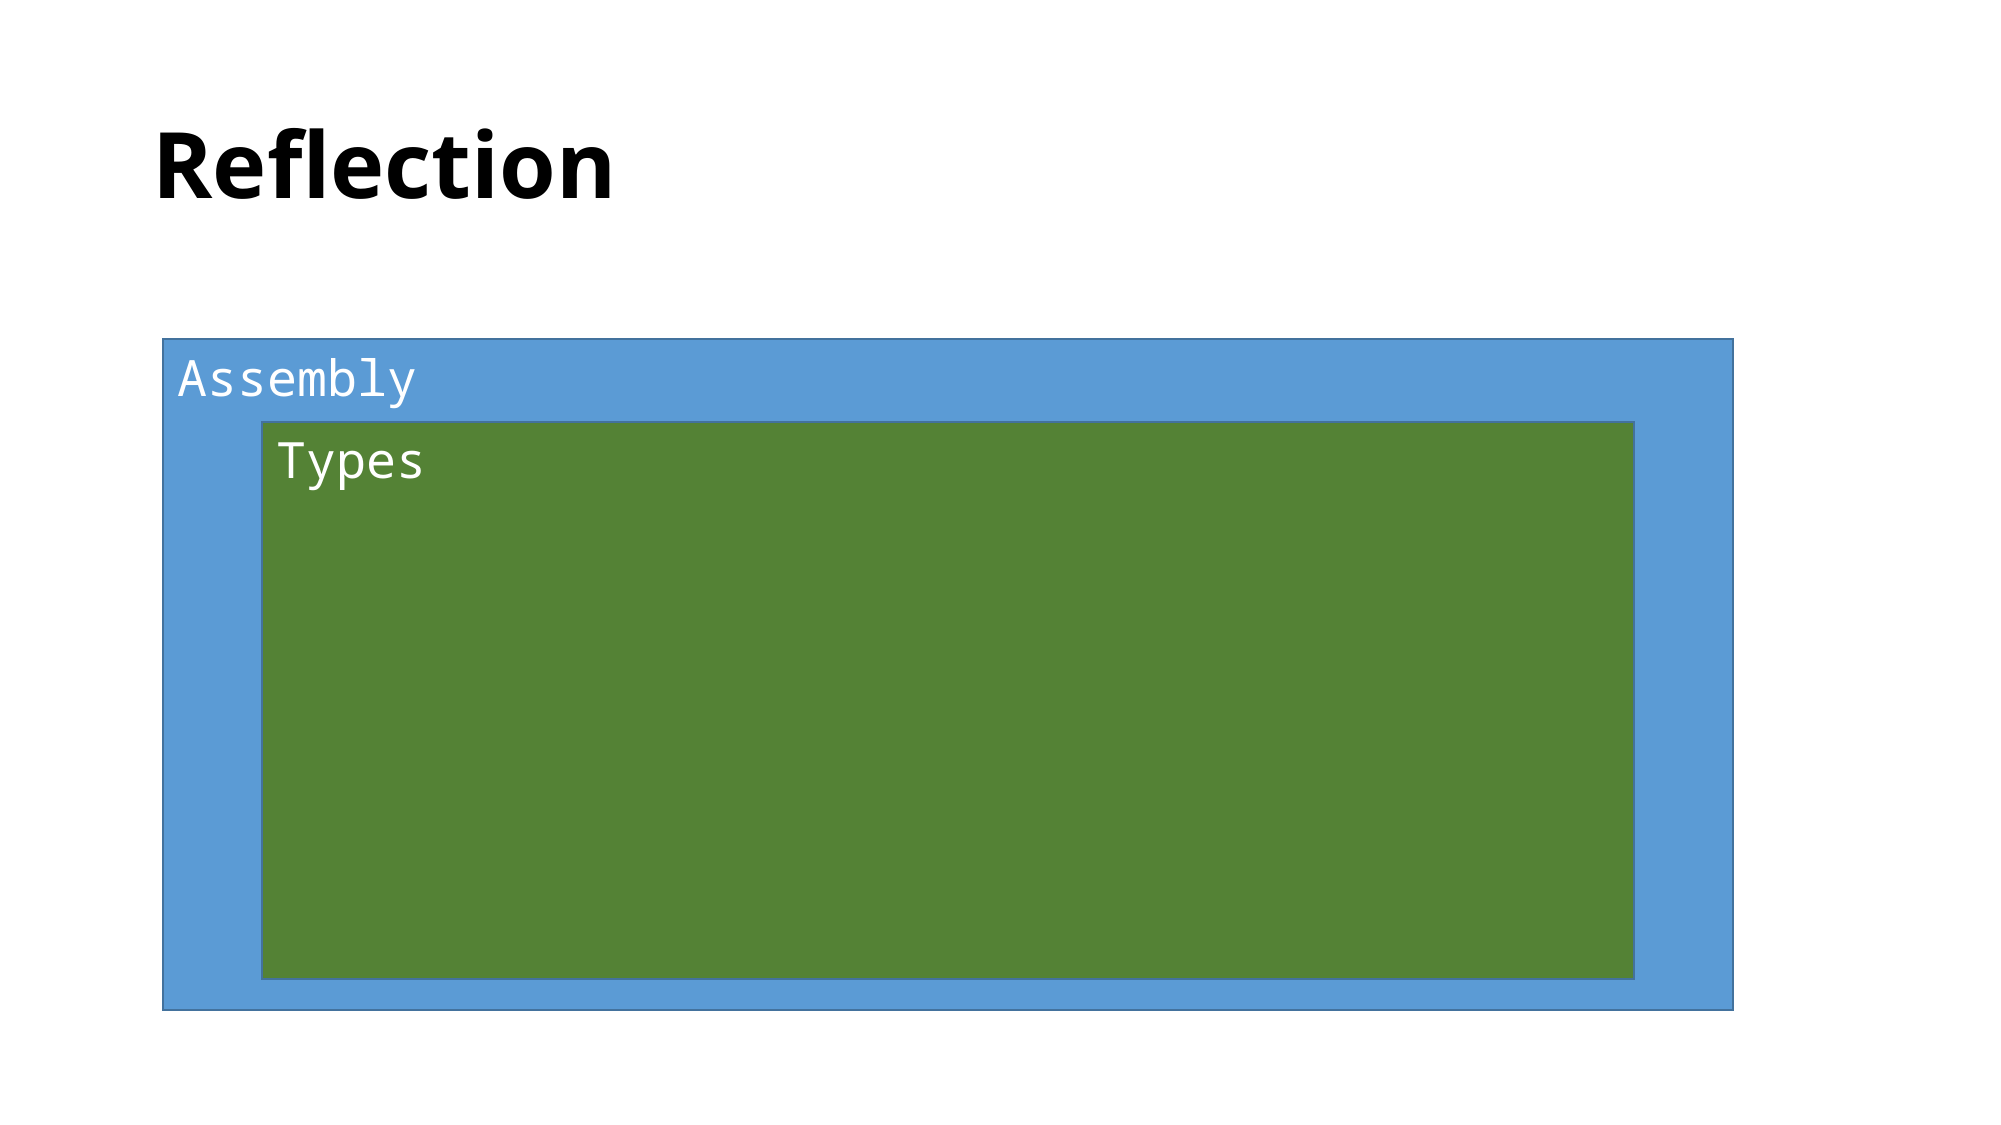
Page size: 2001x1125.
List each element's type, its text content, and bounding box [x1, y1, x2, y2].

title Reflection [137, 59, 1863, 278]
text_box Types [261, 421, 1635, 980]
text_box Assembly [162, 338, 1734, 1011]
